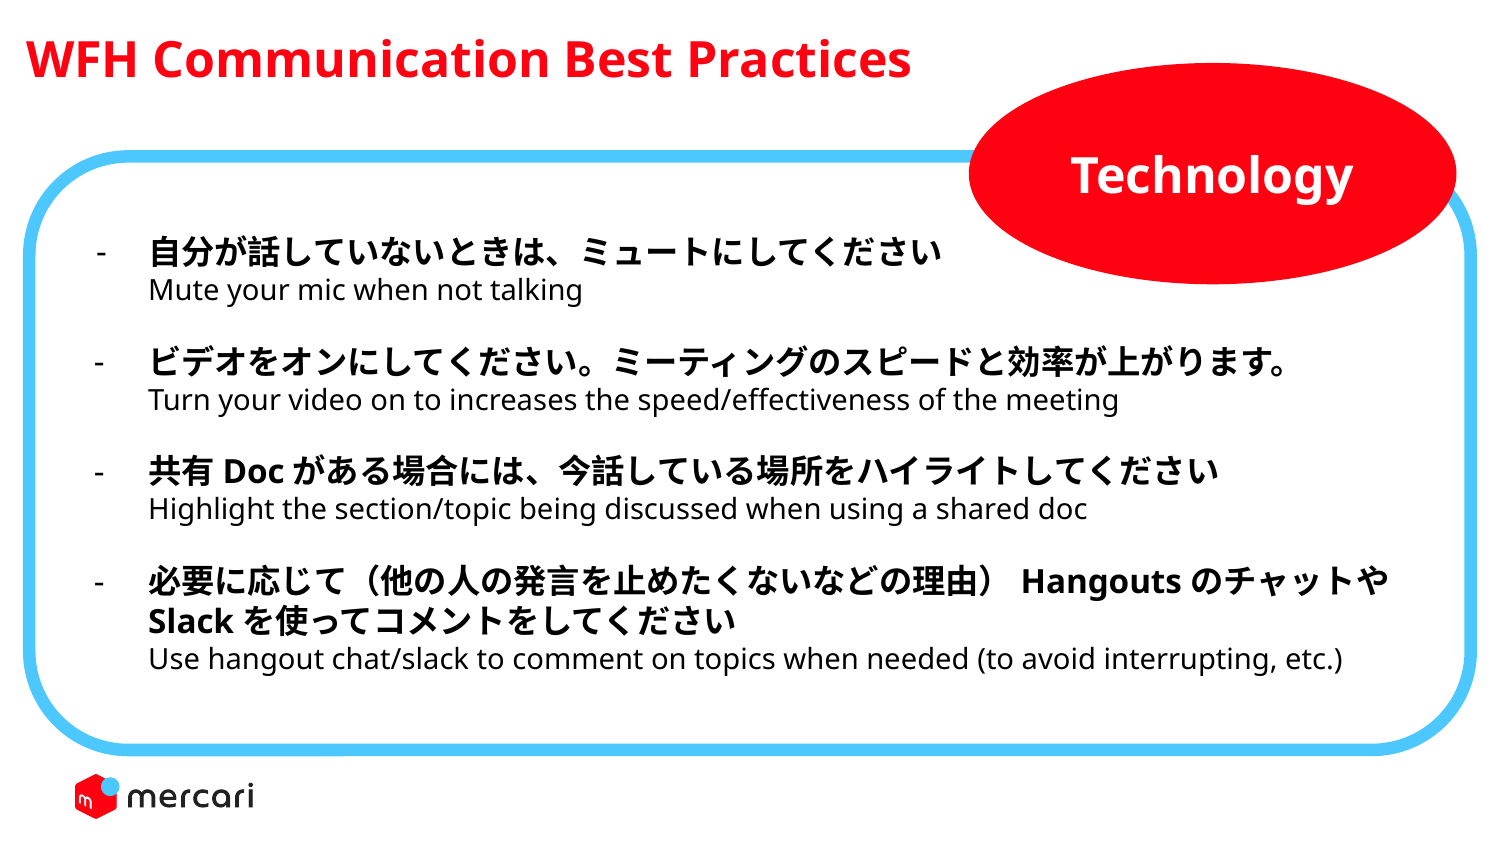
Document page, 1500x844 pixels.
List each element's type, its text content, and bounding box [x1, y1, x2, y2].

picture [75, 774, 253, 819]
title WFH Communication Best Practices [11, 12, 1096, 84]
text_box Technology [968, 62, 1457, 285]
text_box 自分が話していないときは、ミュートにしてください Mute your mic when not talking ビデオをオンにしてください。ミーティングのスピードと効率が上がります。 Turn your video on to increases the speed/effectiveness of the meeting 共有Docがある場合には、今話している場所をハイライトしてください Highlight the section/topic being discussed when using a shared doc 必要に応じて（他の人の発言を止めたくないなどの理由）HangoutsのチャットやSlackを使ってコメントをしてください Use hangout chat/slack to comment on topics when needed (to avoid interrupting, etc.) [29, 156, 1471, 751]
